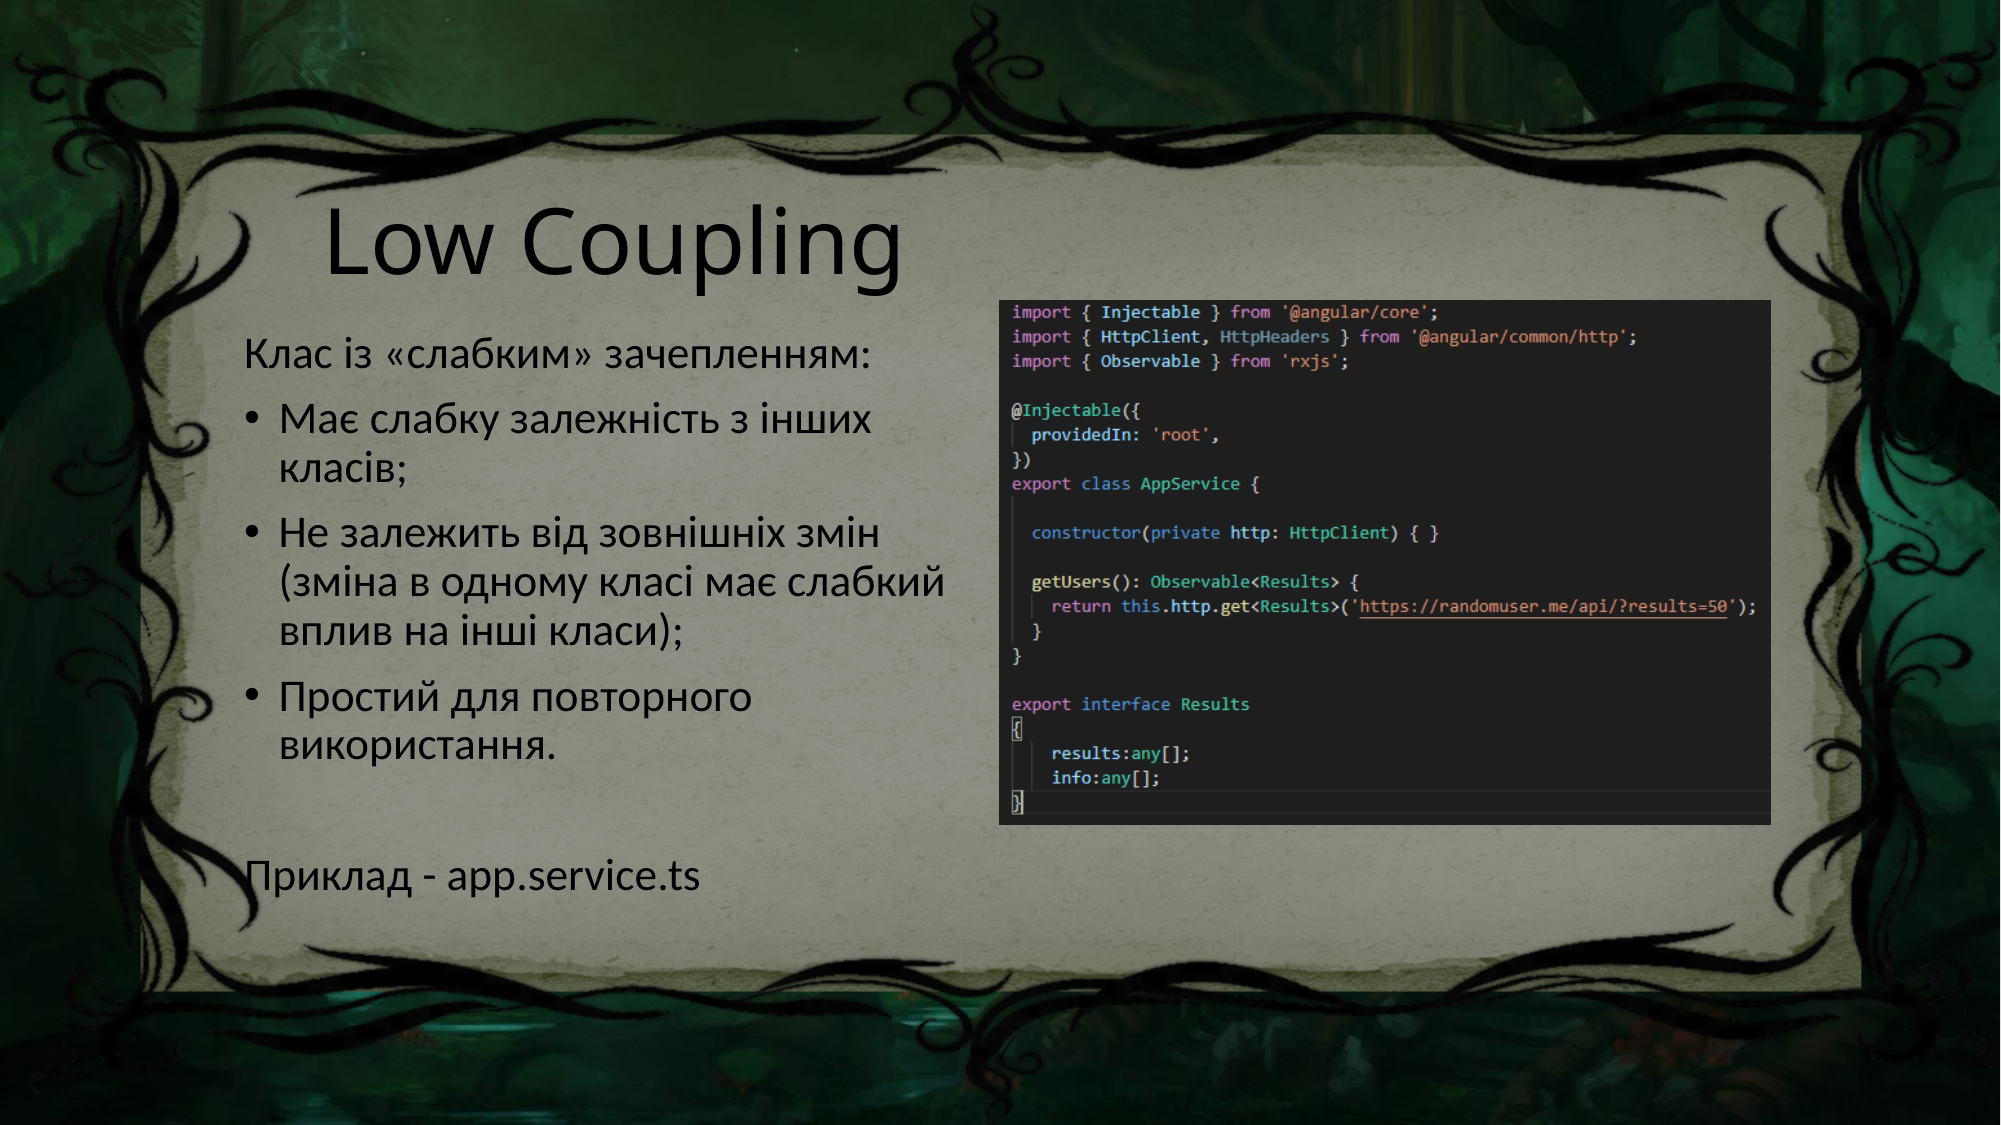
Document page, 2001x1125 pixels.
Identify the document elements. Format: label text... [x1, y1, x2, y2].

picture [0, 0, 2001, 1125]
list Клас із «слабким» зачепленням: Має слабку залежність з інших класів; Не залежить від зовнішніх змін (зміна в одному класі має слабкий вплив на інші класи); Простий для повторного використання. Приклад - app.service.ts [229, 321, 1000, 912]
title Low Coupling [229, 136, 1000, 321]
